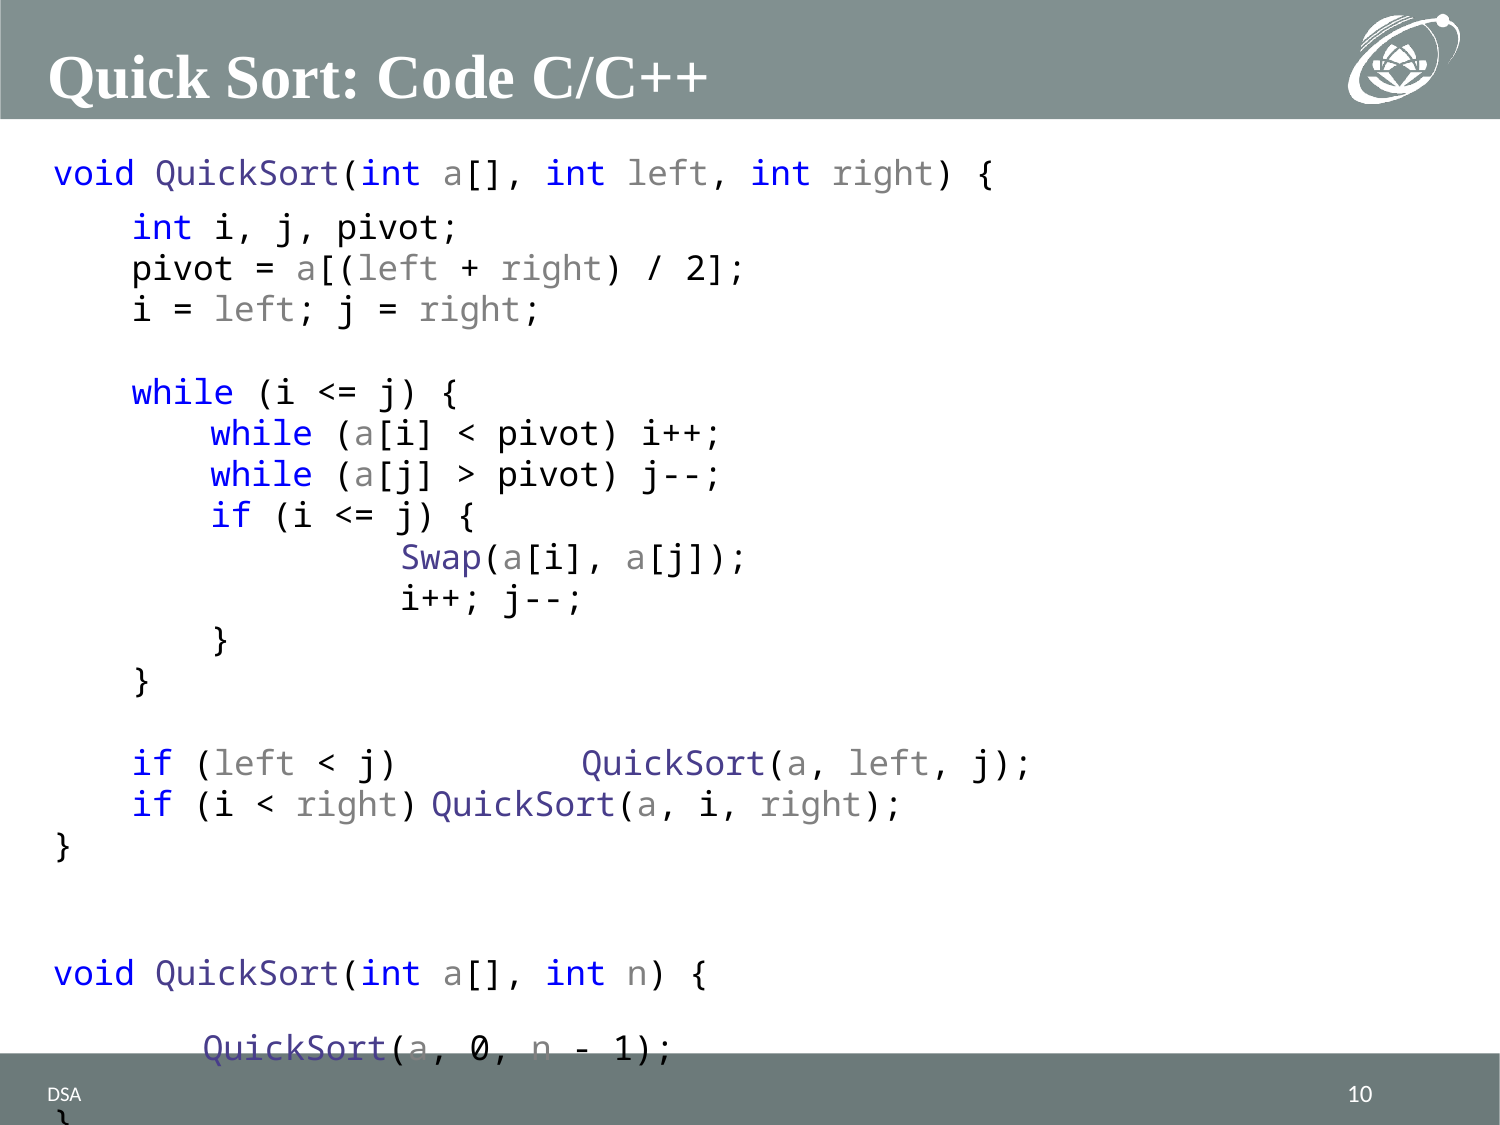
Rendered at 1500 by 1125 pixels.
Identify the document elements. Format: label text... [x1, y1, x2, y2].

title Quick Sort: Code C/C++ [32, 0, 1468, 120]
footer DSA [32, 1073, 1075, 1113]
list void QuickSort(int a[], int left, int right) { int i, j, pivot; pivot = a[(left + right) / 2]; i = left; j = right; while (i <= j) { while (a[i] < pivot) i++; while (a[j] > pivot) j--; if (i <= j) { Swap(a[i], a[j]); i++; j--; } } if (left < j) QuickSort(a, left, j); if (i < right) QuickSort(a, i, right); } void QuickSort(int a[], int n) { QuickSort(a, 0, n - 1); } [32, 123, 1468, 1030]
slide_number 10 [1270, 1073, 1388, 1113]
